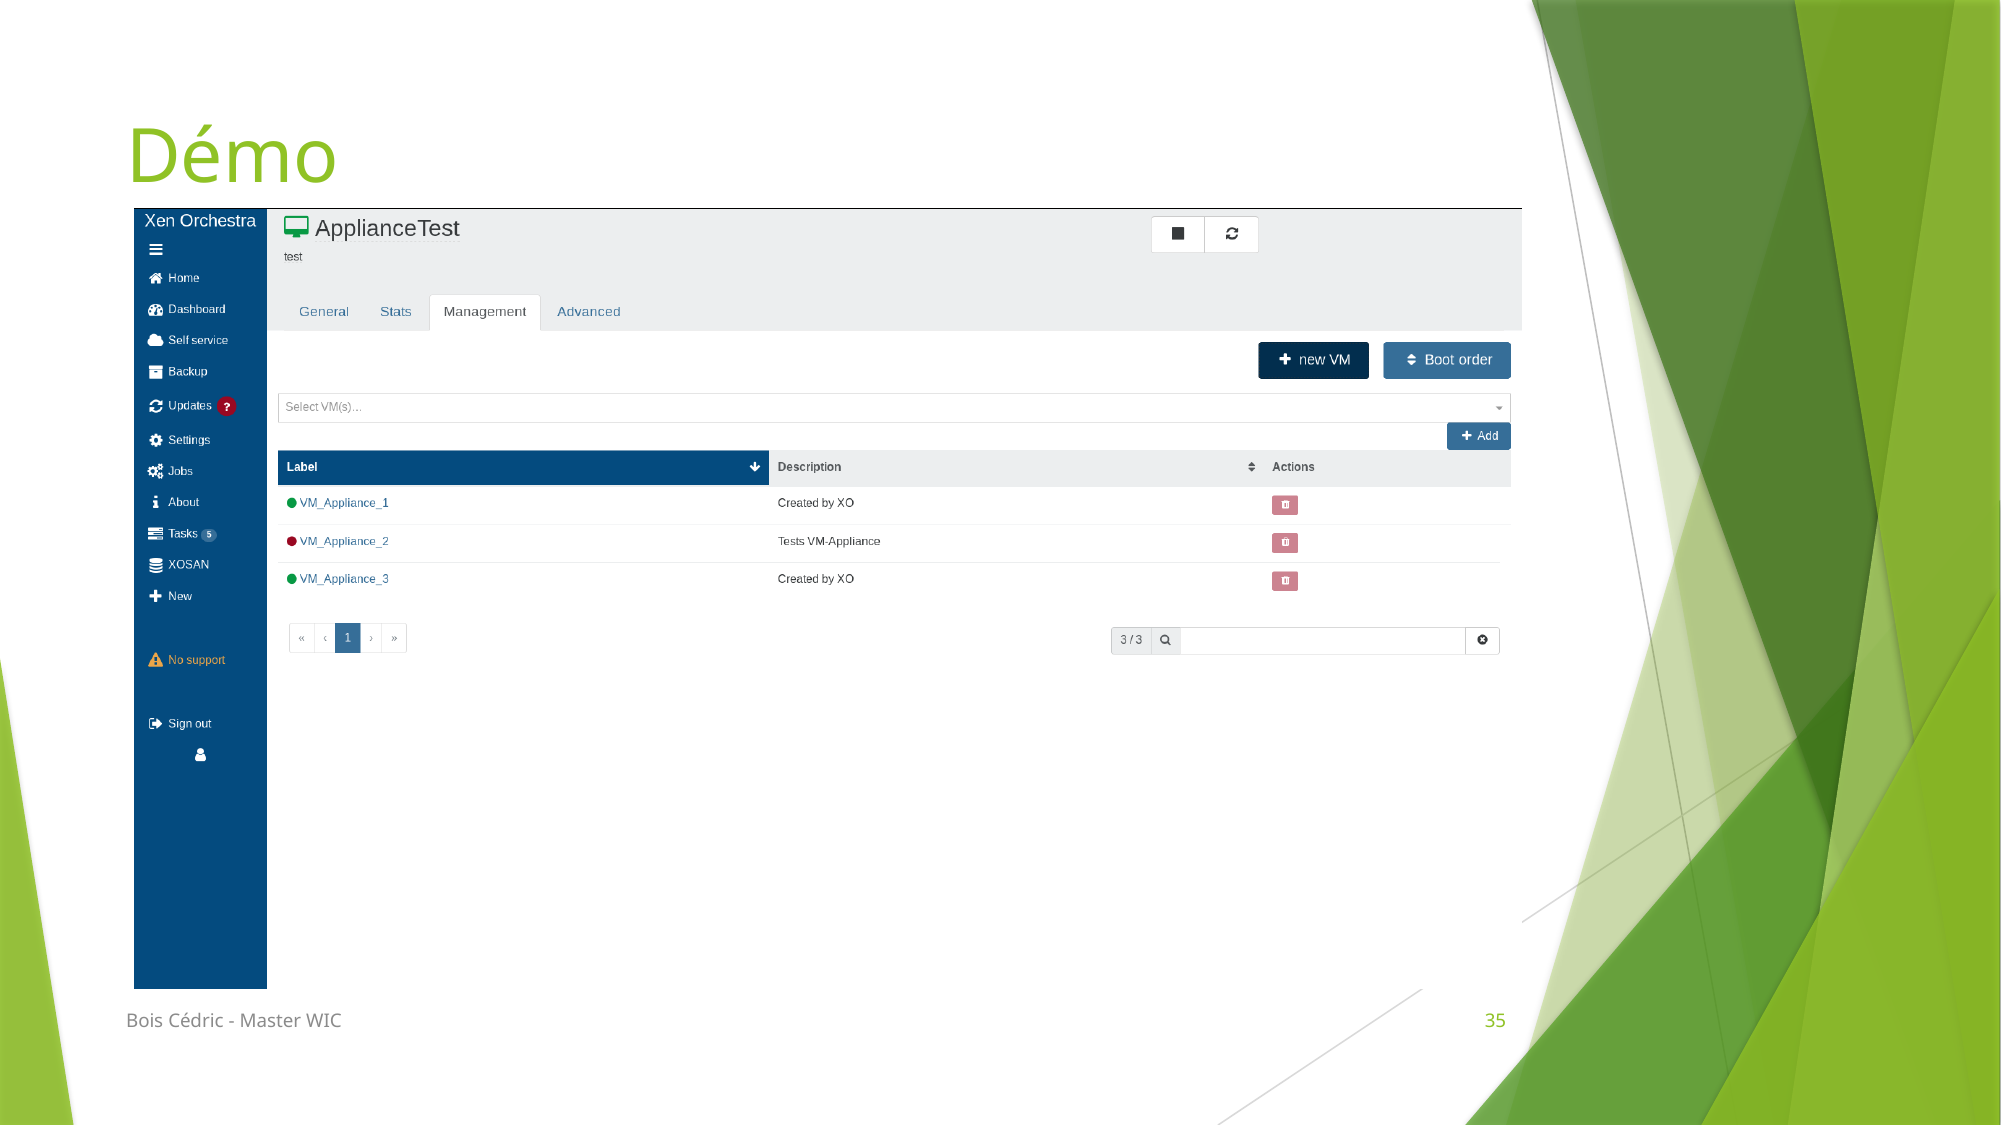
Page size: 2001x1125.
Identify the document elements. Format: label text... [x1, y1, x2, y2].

title Démo [111, 99, 1522, 317]
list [133, 207, 1522, 990]
footer Bois Cédric - Master WIC [111, 991, 1145, 1051]
slide_number 35 [1409, 997, 1522, 1051]
